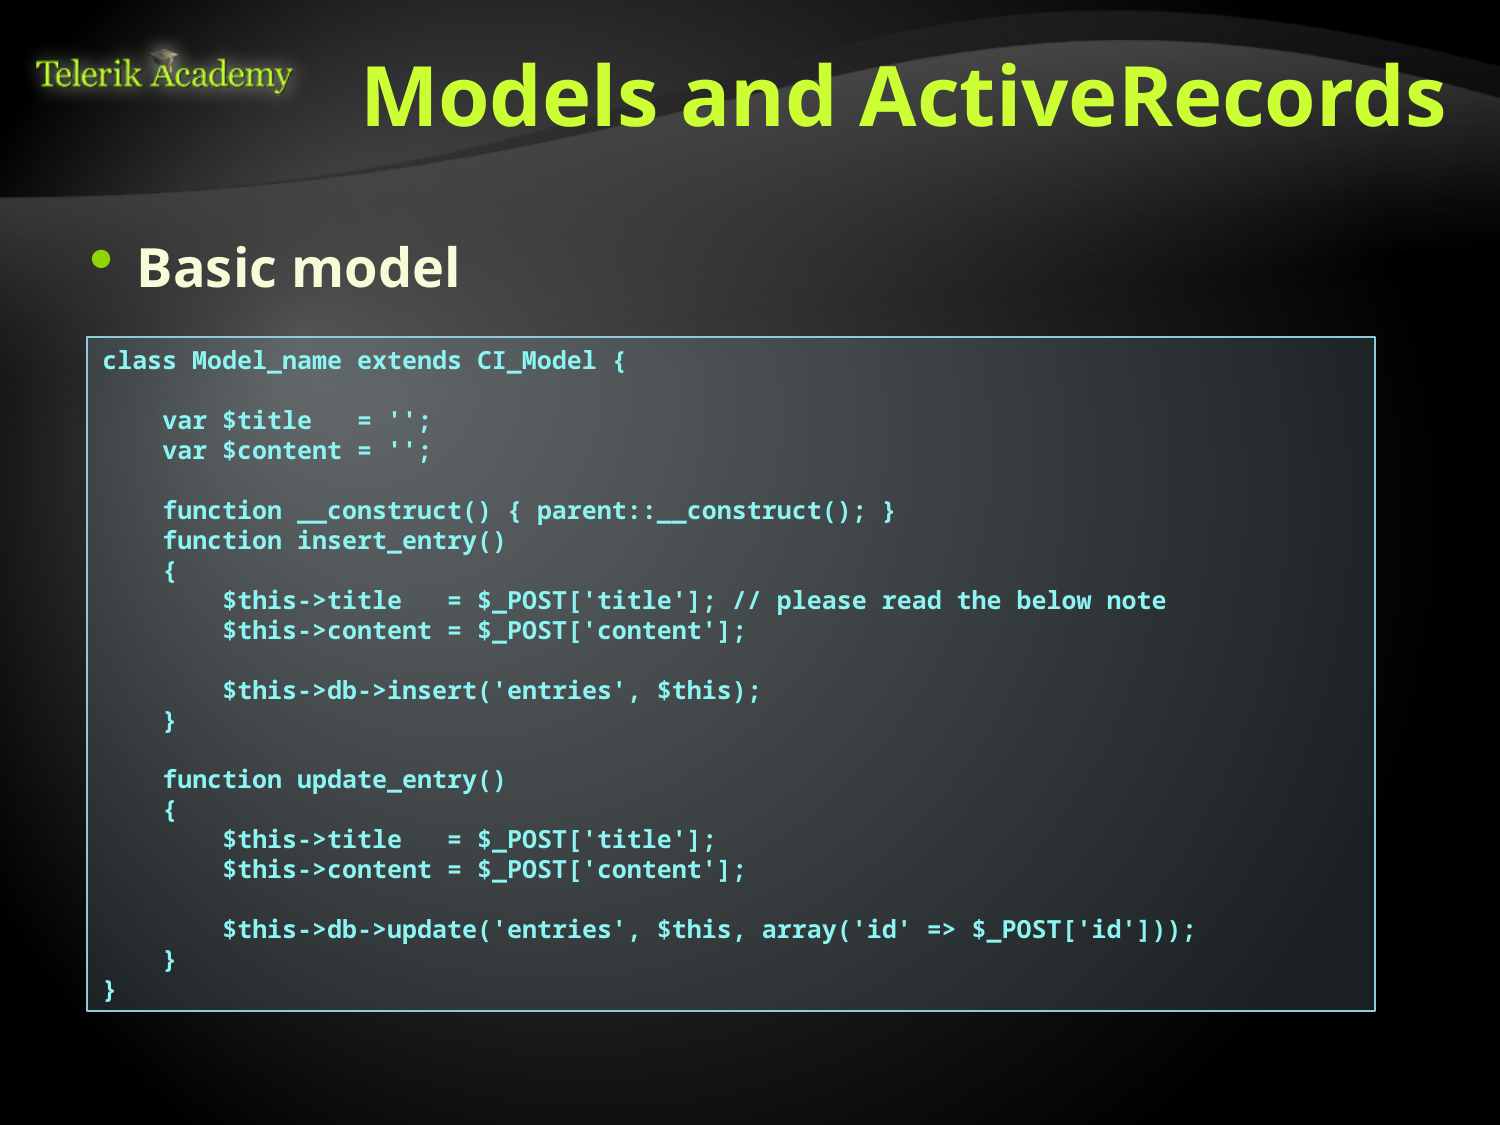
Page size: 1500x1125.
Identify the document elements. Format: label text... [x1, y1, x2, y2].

picture [0, 0, 1500, 1125]
text_box class Model_name extends CI_Model { var $title = ''; var $content = ''; function __construct() { parent::__construct(); } function insert_entry() { $this->title = $_POST['title']; // please read the below note $this->content = $_POST['content']; $this->db->insert('entries', $this); } function update_entry() { $this->title = $_POST['title']; $this->content = $_POST['content']; $this->db->update('entries', $this, array('id' => $_POST['id'])); } } [87, 337, 1375, 1011]
list Basic model [18, 226, 1475, 825]
title Models and ActiveRecords [300, 26, 1463, 177]
